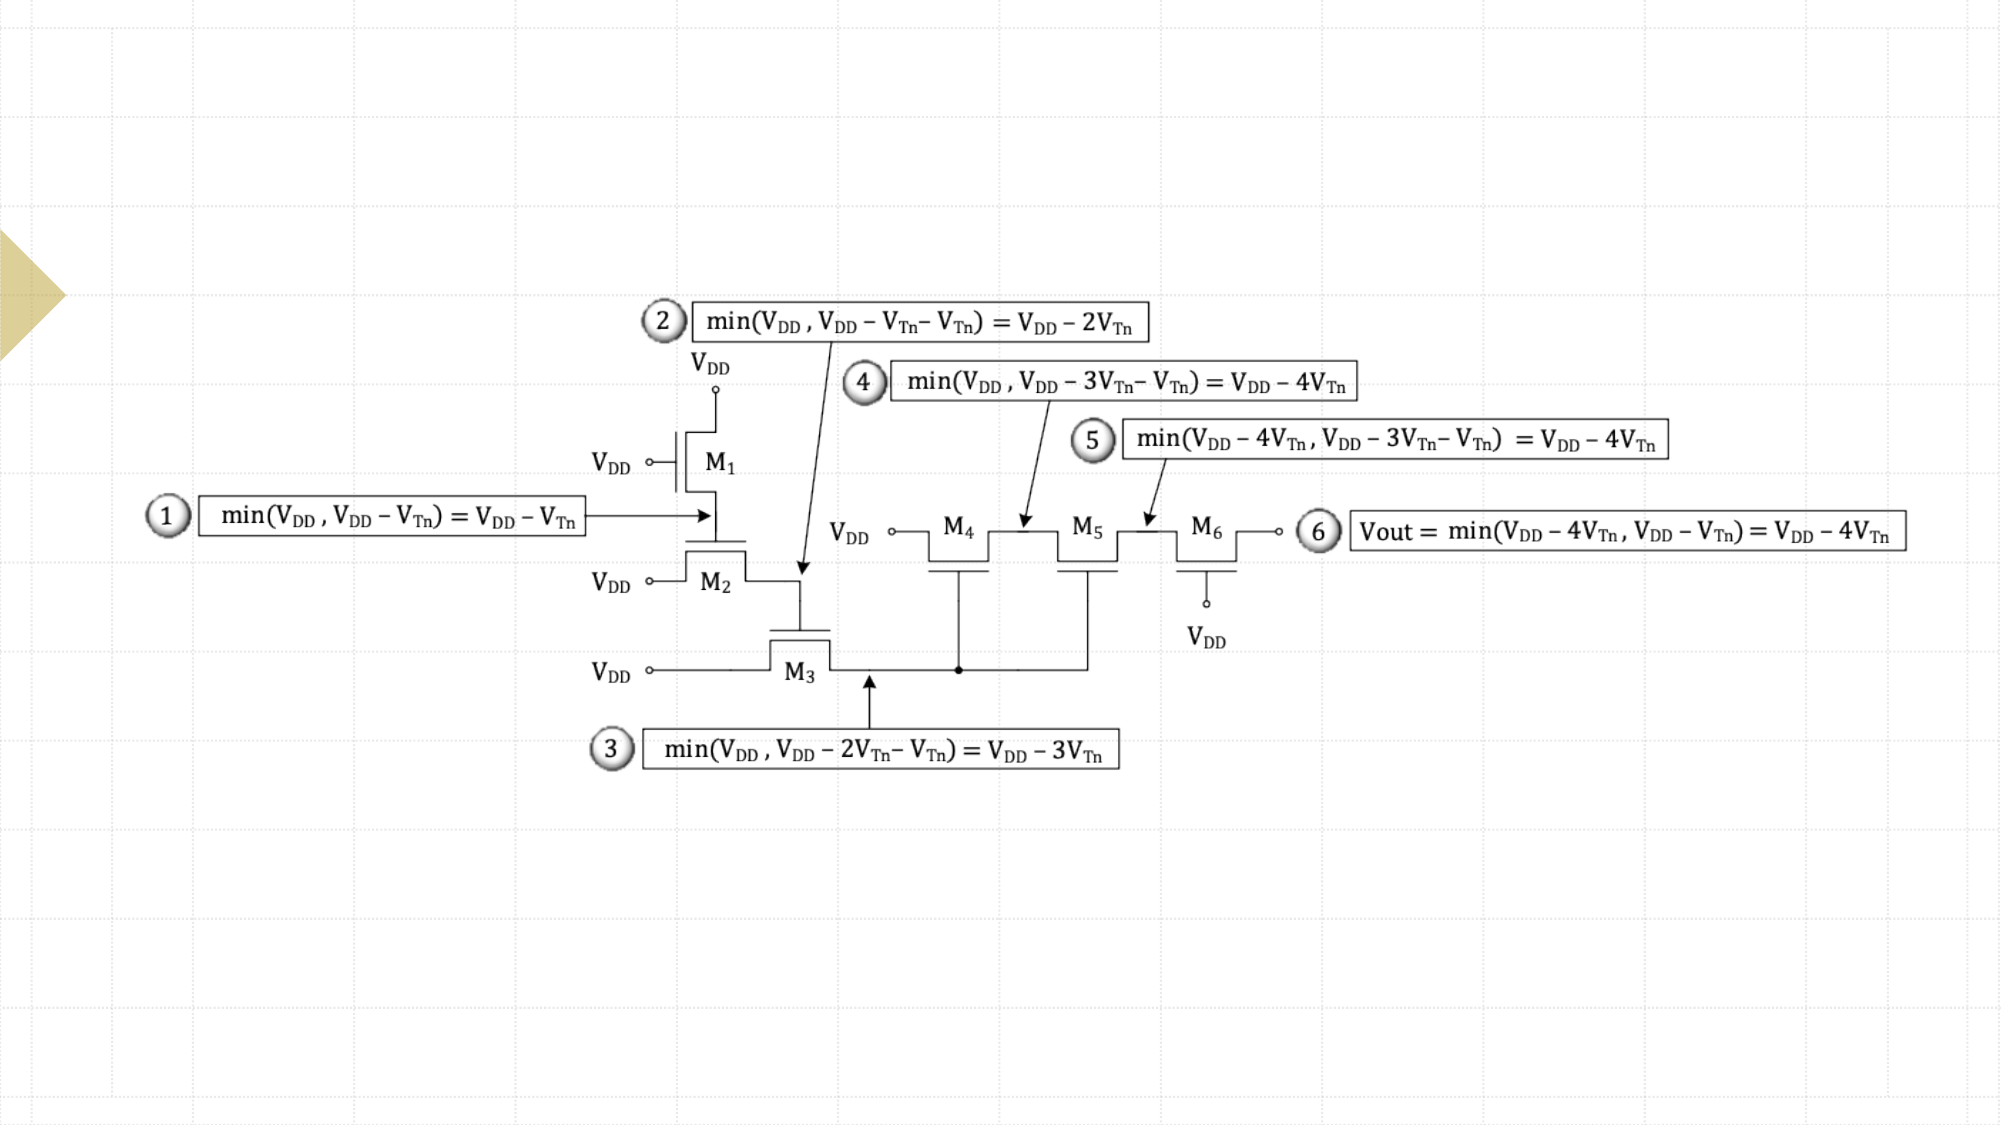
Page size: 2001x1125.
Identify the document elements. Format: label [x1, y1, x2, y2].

picture [108, 248, 1986, 833]
